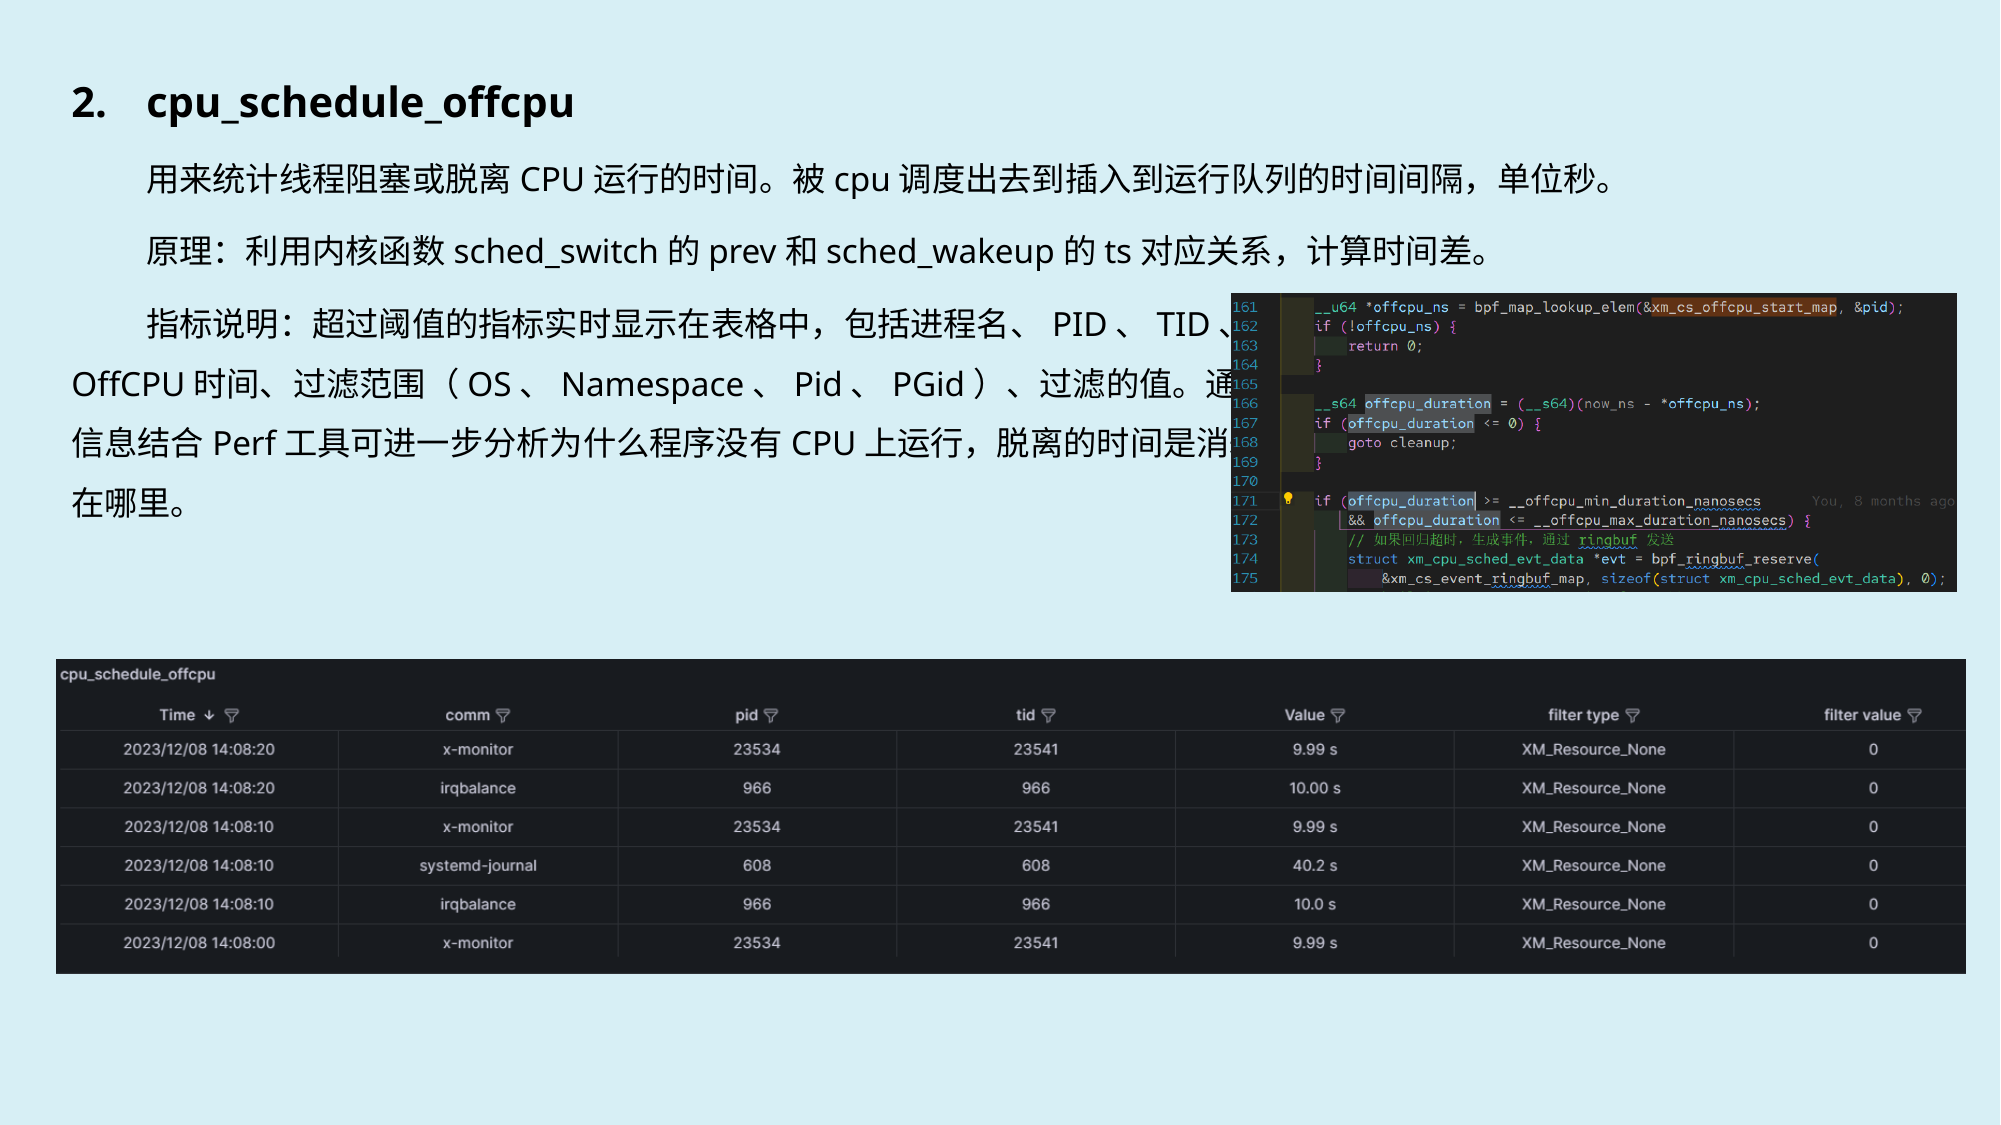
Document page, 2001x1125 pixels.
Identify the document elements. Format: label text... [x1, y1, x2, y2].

picture [1231, 293, 1957, 592]
picture [56, 659, 1966, 974]
list cpu_schedule_offcpu 用来统计线程阻塞或脱离CPU运行的时间。被cpu调度出去到插入到运行队列的时间间隔，单位秒。 原理：利用内核函数sched_switch的prev和sched_wakeup的ts对应关系，计算时间差。 指标说明：超过阈值的指标实时显示在表格中，包括进程名、PID、TID、 OffCPU时间、过滤范围（OS、Namespace、Pid、PGid）、过滤的值。通过该 信息结合Perf工具可进一步分析为什么程序没有CPU上运行，脱离的时间是消耗 在哪里。 [56, 43, 1948, 659]
